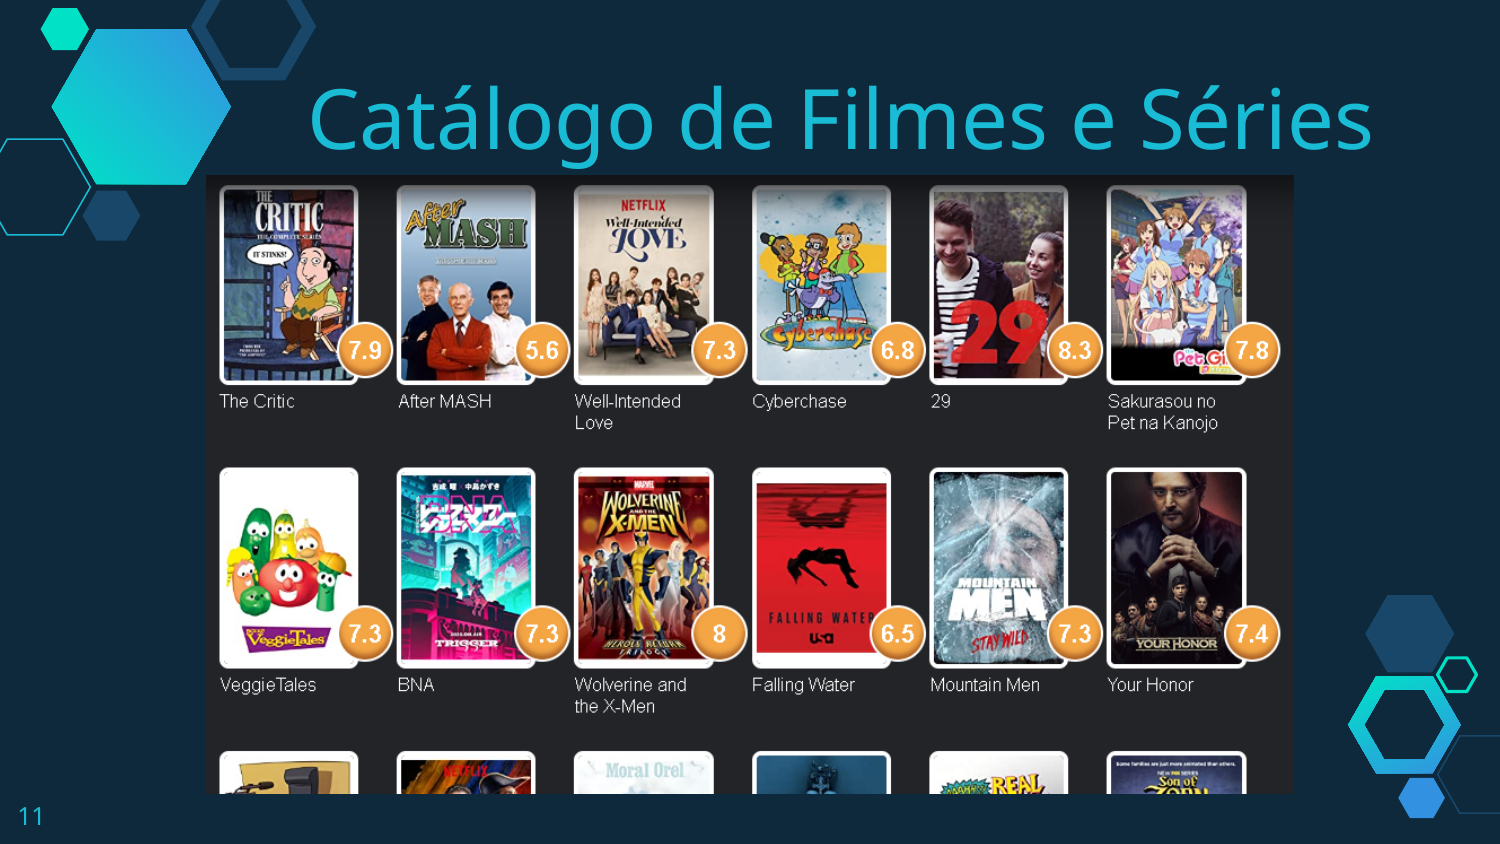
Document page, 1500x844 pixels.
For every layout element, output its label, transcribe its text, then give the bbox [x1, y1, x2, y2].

text_box Catálogo de Filmes e Séries [257, 57, 1425, 176]
picture [205, 175, 1294, 794]
slide_number 11 [2, 785, 93, 844]
